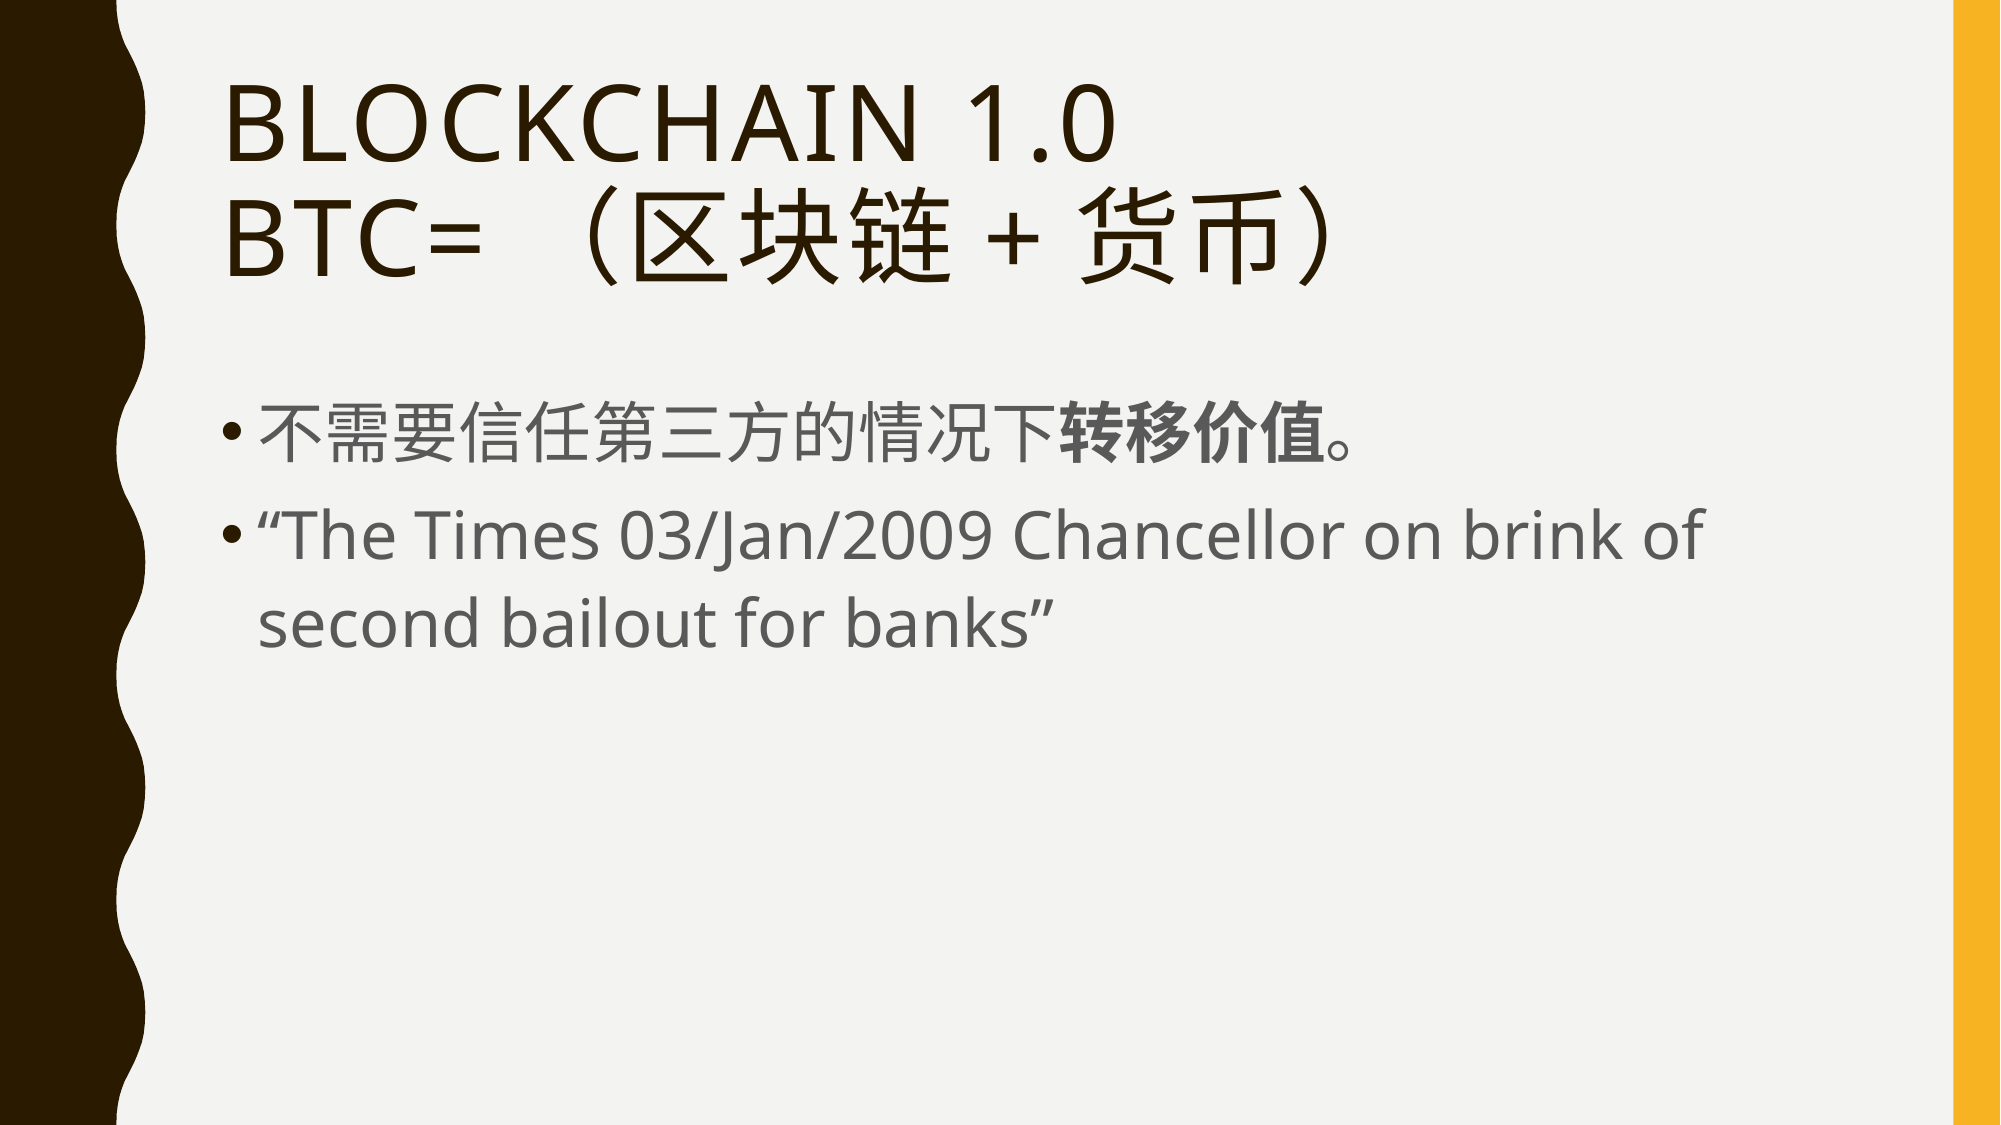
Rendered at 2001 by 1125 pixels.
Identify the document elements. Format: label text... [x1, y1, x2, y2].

title Blockchain 1.0 BTC=（区块链+货币） [205, 62, 1875, 308]
list 不需要信任第三方的情况下转移价值。 “The Times 03/Jan/2009 Chancellor on brink of second bailout for banks” [205, 375, 1875, 965]
